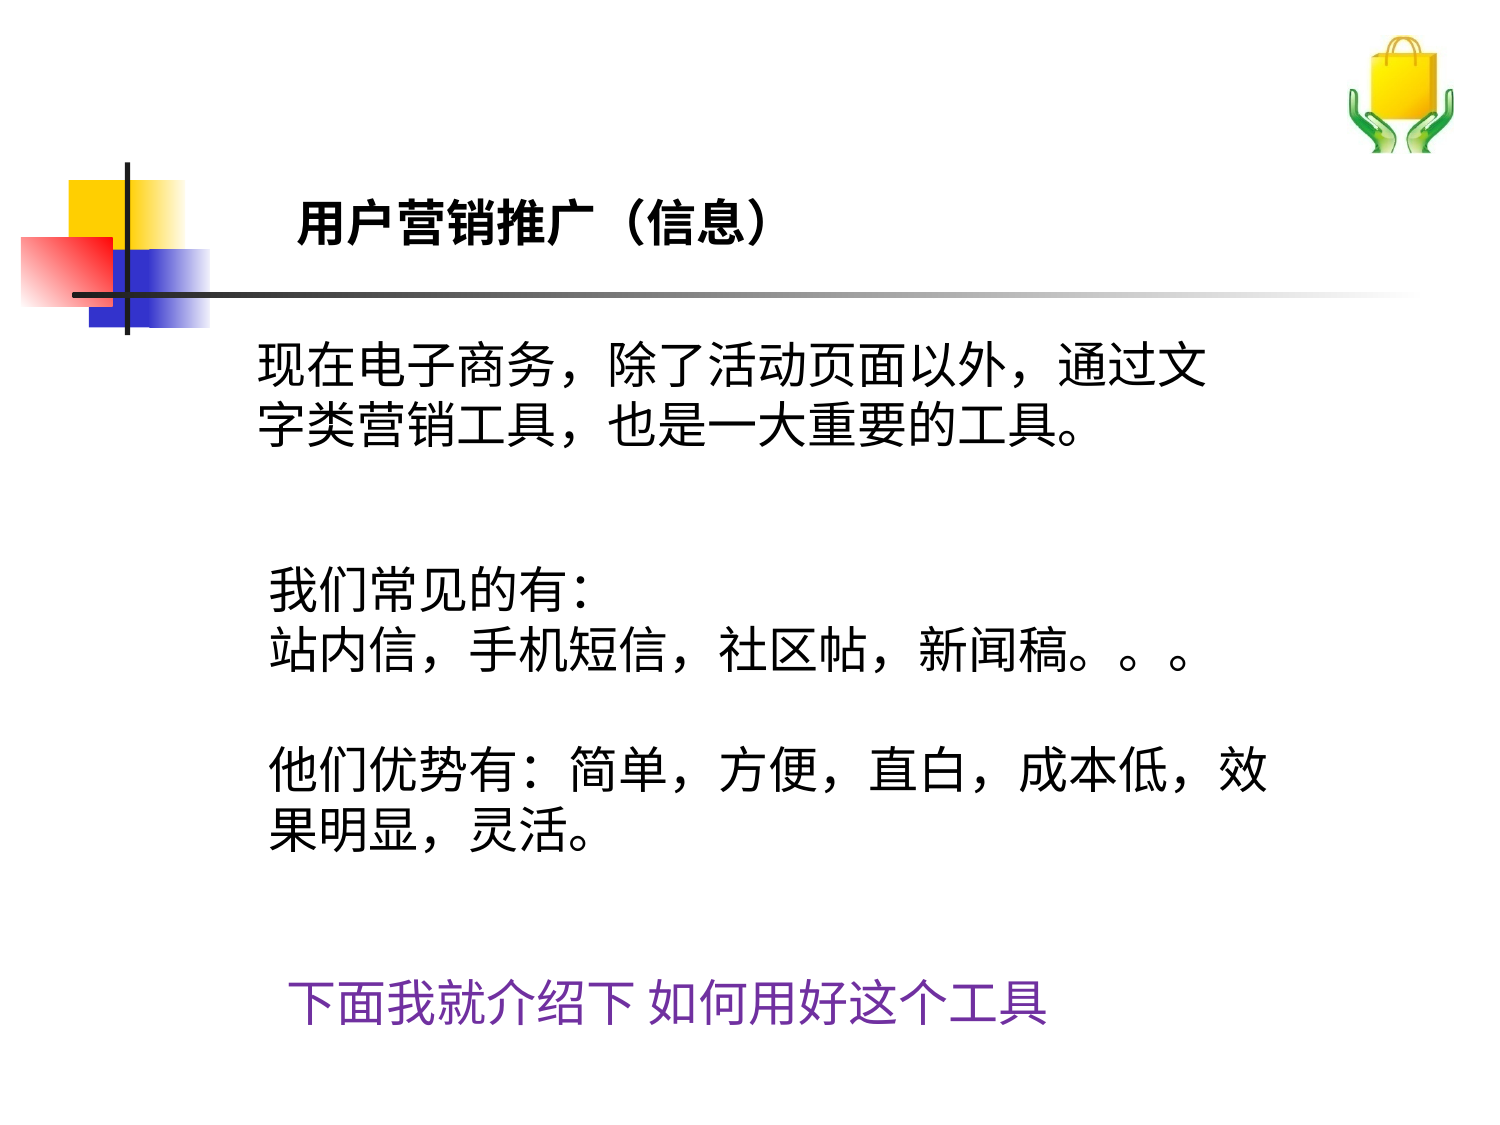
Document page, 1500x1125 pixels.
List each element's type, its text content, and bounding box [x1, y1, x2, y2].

text_box 用户营销推广（信息） [281, 184, 823, 260]
picture [1347, 34, 1454, 154]
text_box 下面我就介绍下 如何用好这个工具 [271, 964, 1063, 1039]
text_box 现在电子商务，除了活动页面以外，通过文字类营销工具，也是一大重要的工具。 [242, 326, 1270, 461]
text_box 我们常见的有： 站内信，手机短信，社区帖，新闻稿。。。 他们优势有：简单，方便，直白，成本低，效果明显，灵活。 [253, 550, 1294, 866]
